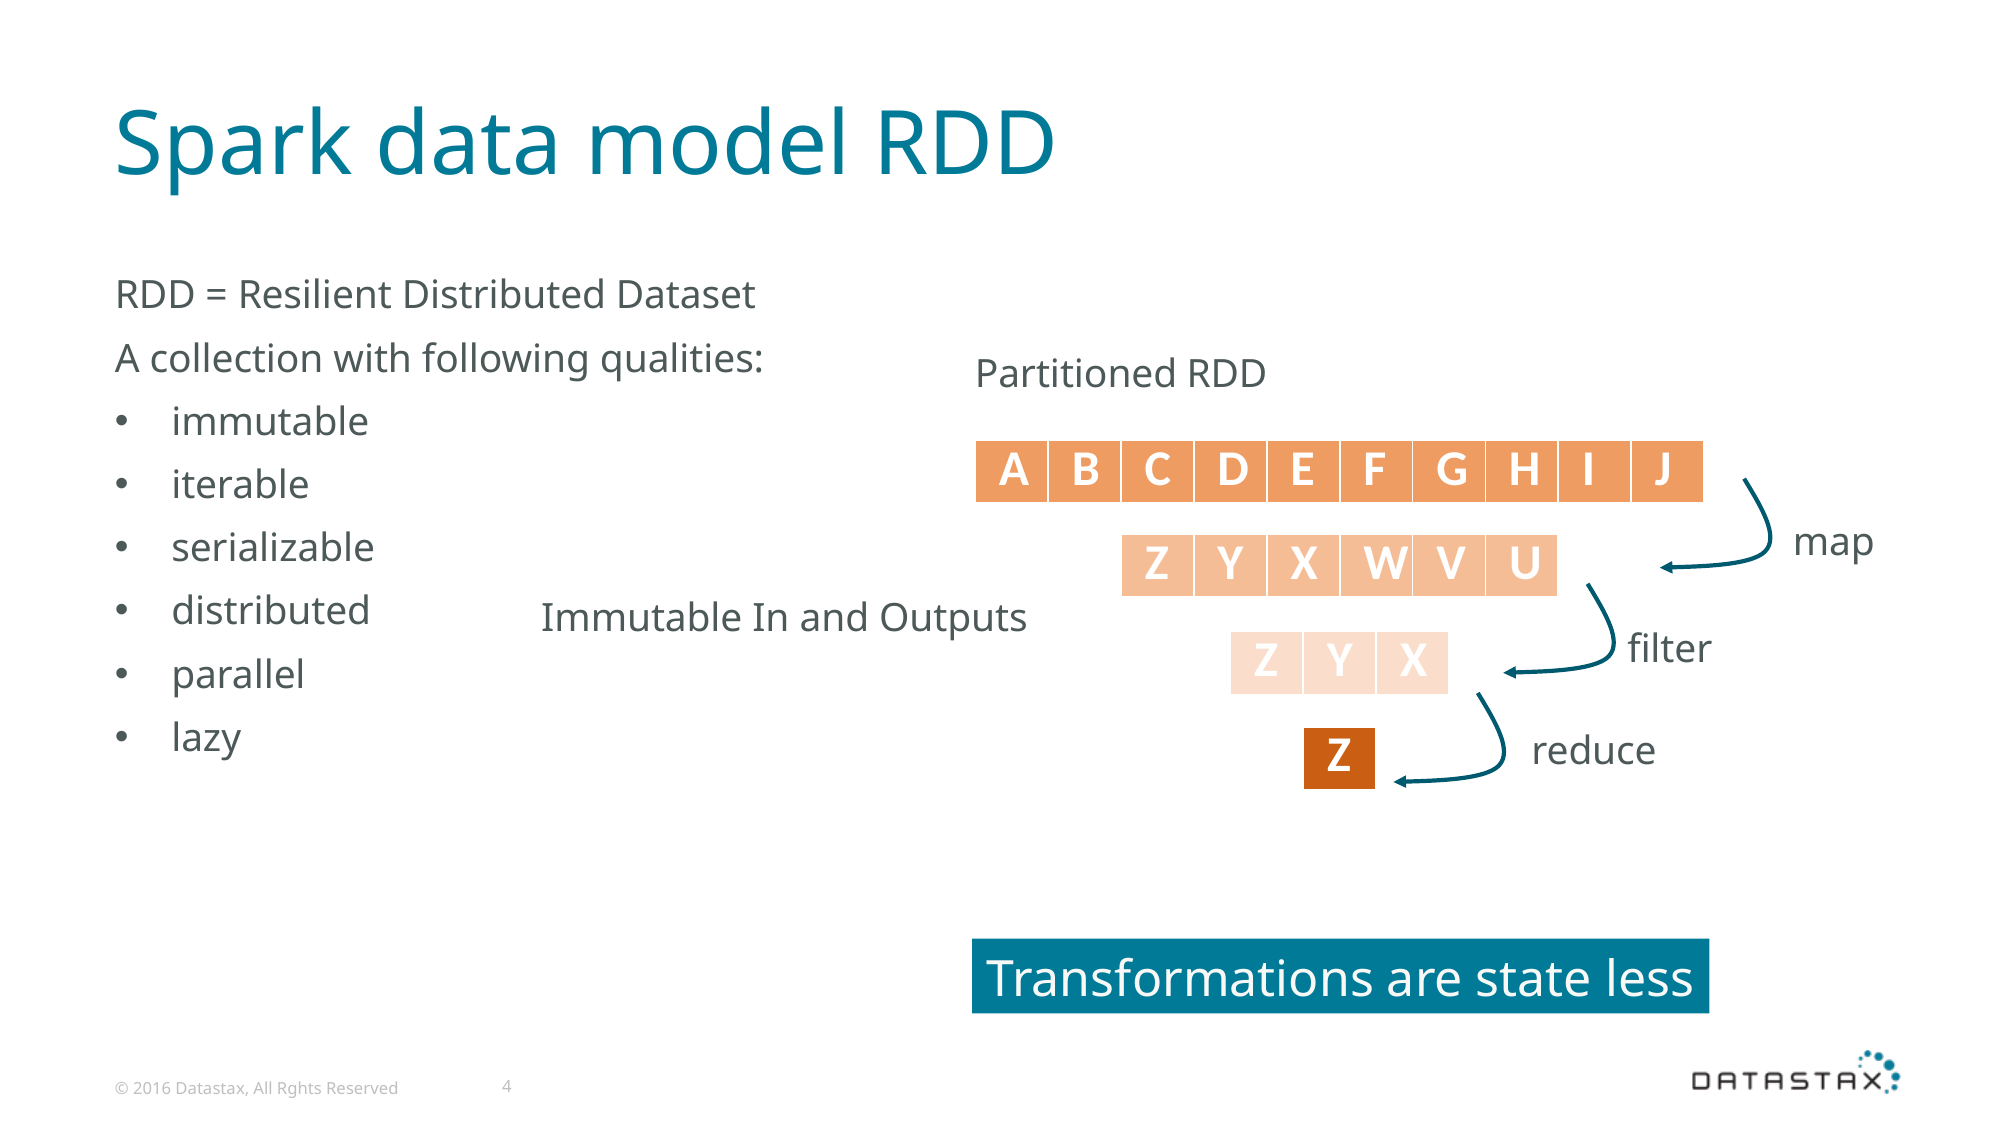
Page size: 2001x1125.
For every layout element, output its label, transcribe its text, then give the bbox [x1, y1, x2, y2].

table_header U [1486, 535, 1557, 596]
table_header J [1632, 441, 1703, 502]
table_header Y [1304, 632, 1375, 694]
table_header I [1559, 441, 1630, 502]
table_header V [1413, 535, 1485, 596]
table_header F [1341, 441, 1412, 502]
text_box [1503, 582, 1612, 679]
table_header C [1122, 441, 1193, 502]
list RDD = Resilient Distributed Dataset A collection with following qualities: immutable iterable serializable distributed parallel lazy [99, 262, 1900, 1005]
table_header B [1049, 441, 1120, 502]
table_header Y [1195, 535, 1266, 596]
title Spark data model RDD [99, 45, 1900, 233]
table_header G [1413, 441, 1485, 502]
text_box Partitioned RDD [959, 341, 1283, 403]
text_box Immutable In and Outputs [526, 585, 1043, 647]
table_header Z [1122, 535, 1193, 596]
table_header X [1377, 632, 1448, 694]
table_header X [1268, 535, 1339, 596]
text_box [1659, 477, 1773, 574]
table_header A [976, 441, 1047, 502]
slide_number 4 [462, 1057, 552, 1118]
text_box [1393, 692, 1668, 783]
table_header Z [1231, 632, 1302, 694]
text_box filter [1612, 616, 1728, 678]
text_box Transformations are state less [972, 938, 1710, 1014]
table_header H [1486, 441, 1557, 502]
table_header Z [1304, 728, 1375, 789]
footer © 2016 Datastax, All Rghts Reserved [99, 1057, 449, 1118]
text_box map [1778, 509, 1890, 571]
table_header D [1195, 441, 1266, 502]
table_header W [1341, 535, 1412, 596]
table_header E [1268, 441, 1339, 502]
picture [1692, 1050, 1901, 1094]
